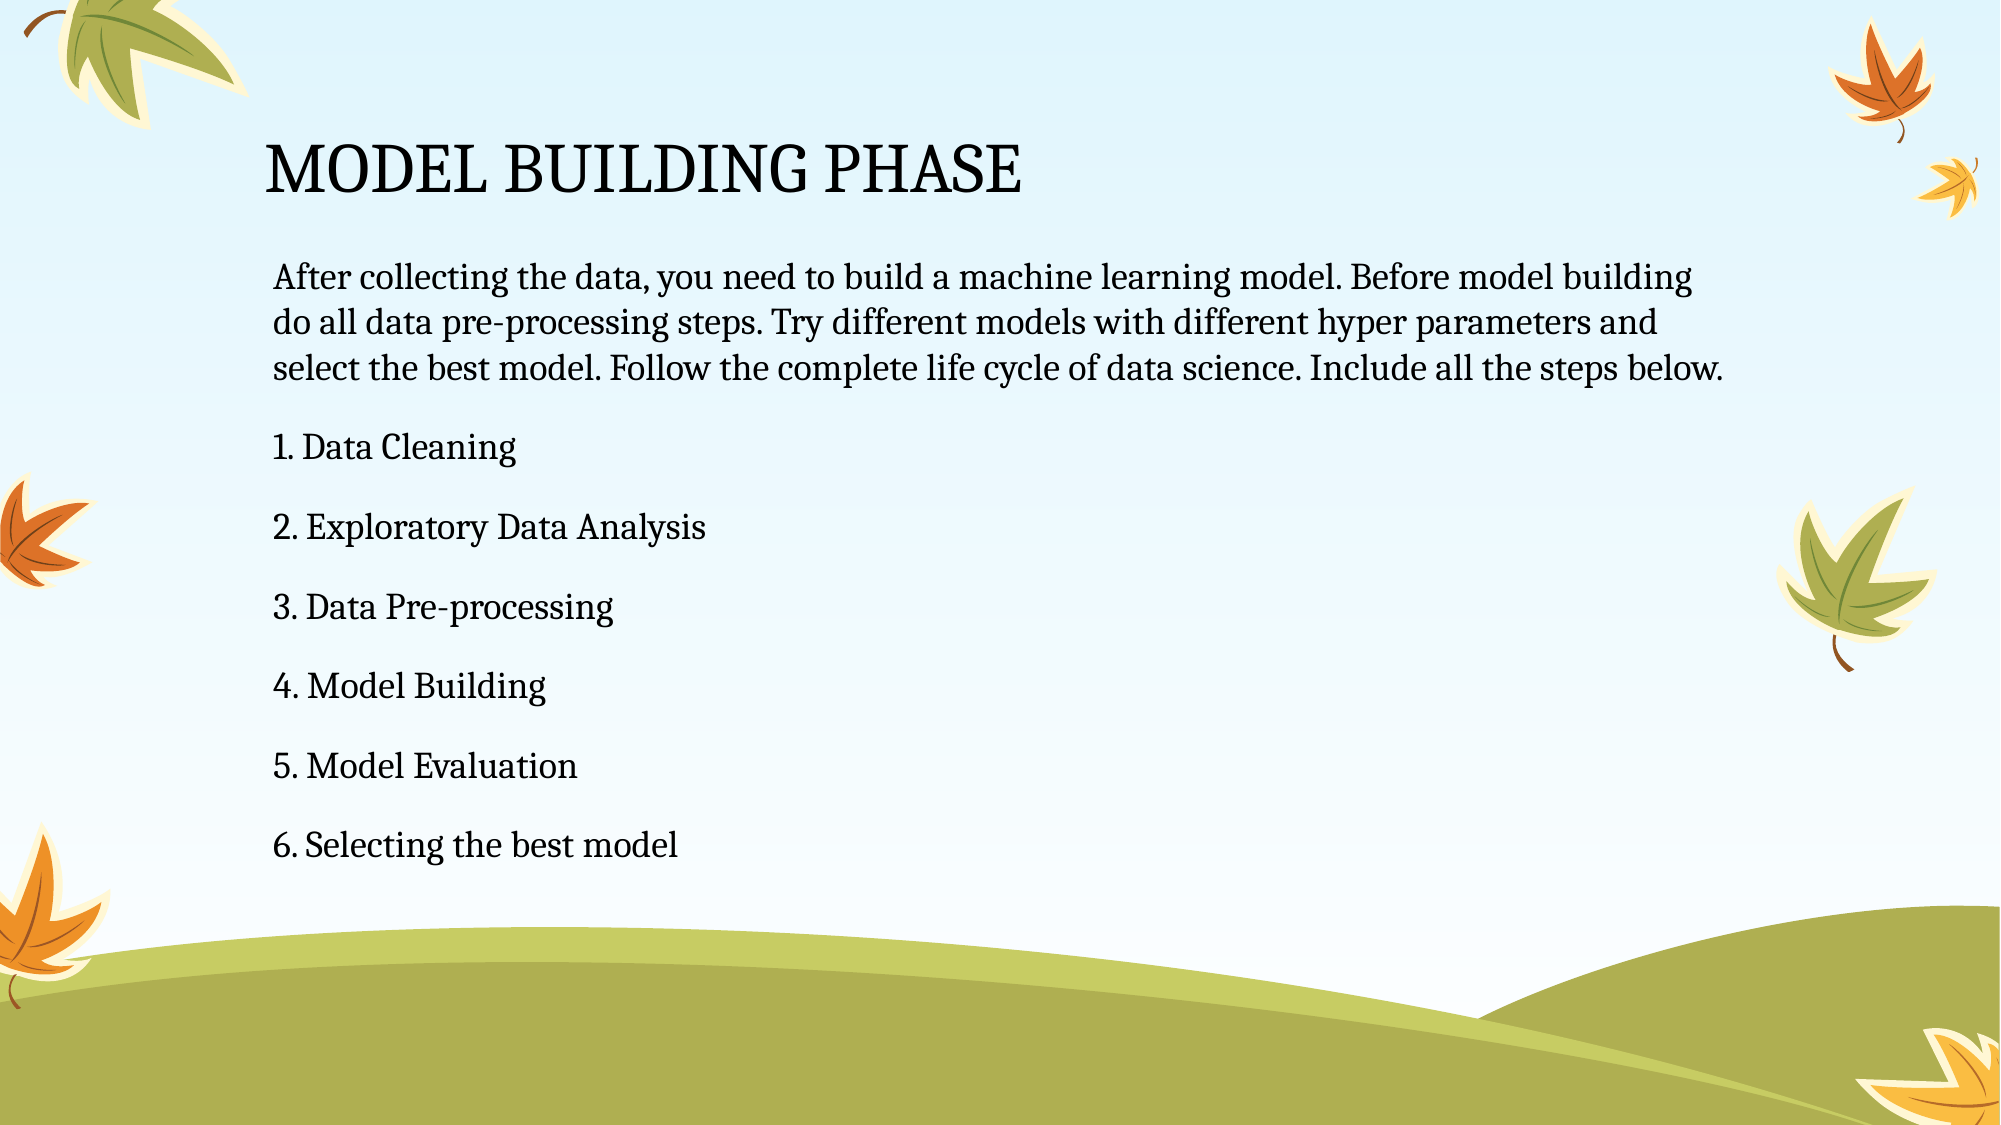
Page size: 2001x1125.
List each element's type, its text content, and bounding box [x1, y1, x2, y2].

list After collecting the data, you need to build a machine learning model. Before model building do all data pre-processing steps. Try different models with different hyper parameters and select the best model. Follow the complete life cycle of data science. Include all the steps below. 1. Data Cleaning 2. Exploratory Data Analysis 3. Data Pre-processing 4. Model Building 5. Model Evaluation 6. Selecting the best model [250, 243, 1750, 925]
title MODEL BUILDING PHASE [249, 12, 1749, 216]
